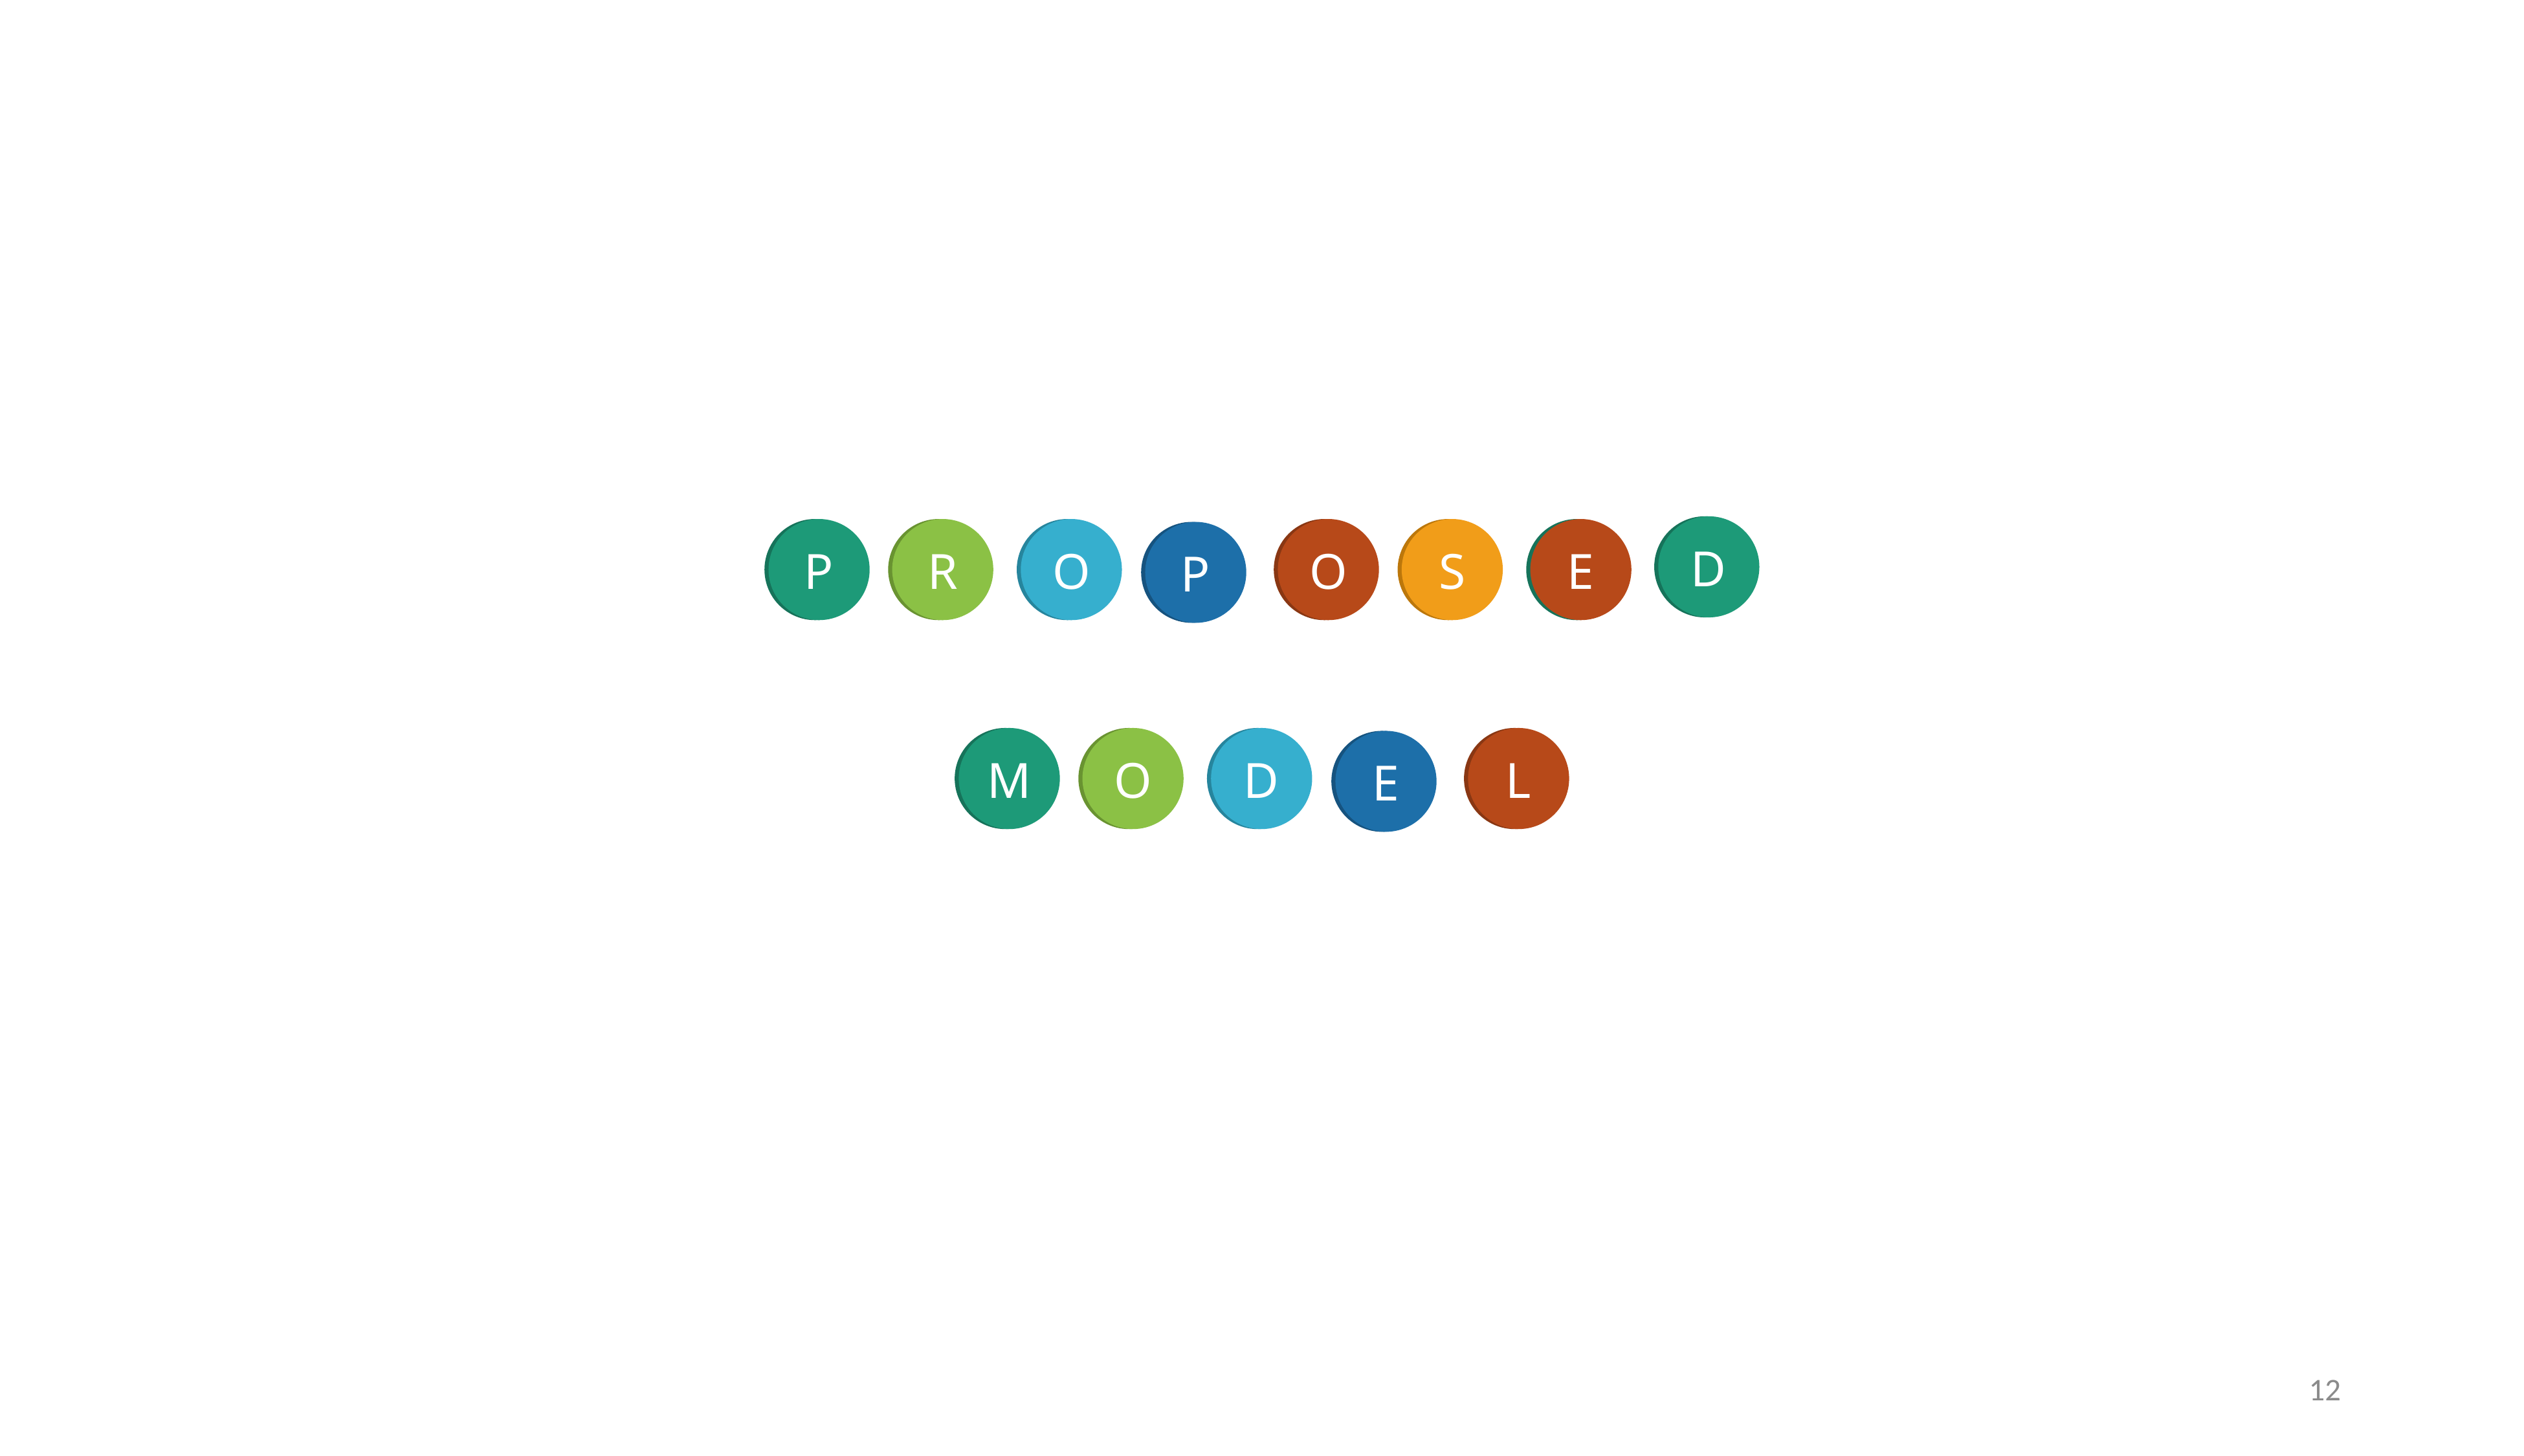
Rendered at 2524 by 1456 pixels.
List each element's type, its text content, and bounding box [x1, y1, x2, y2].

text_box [764, 516, 1760, 623]
slide_number 12 [1782, 1349, 2351, 1428]
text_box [955, 727, 1569, 832]
